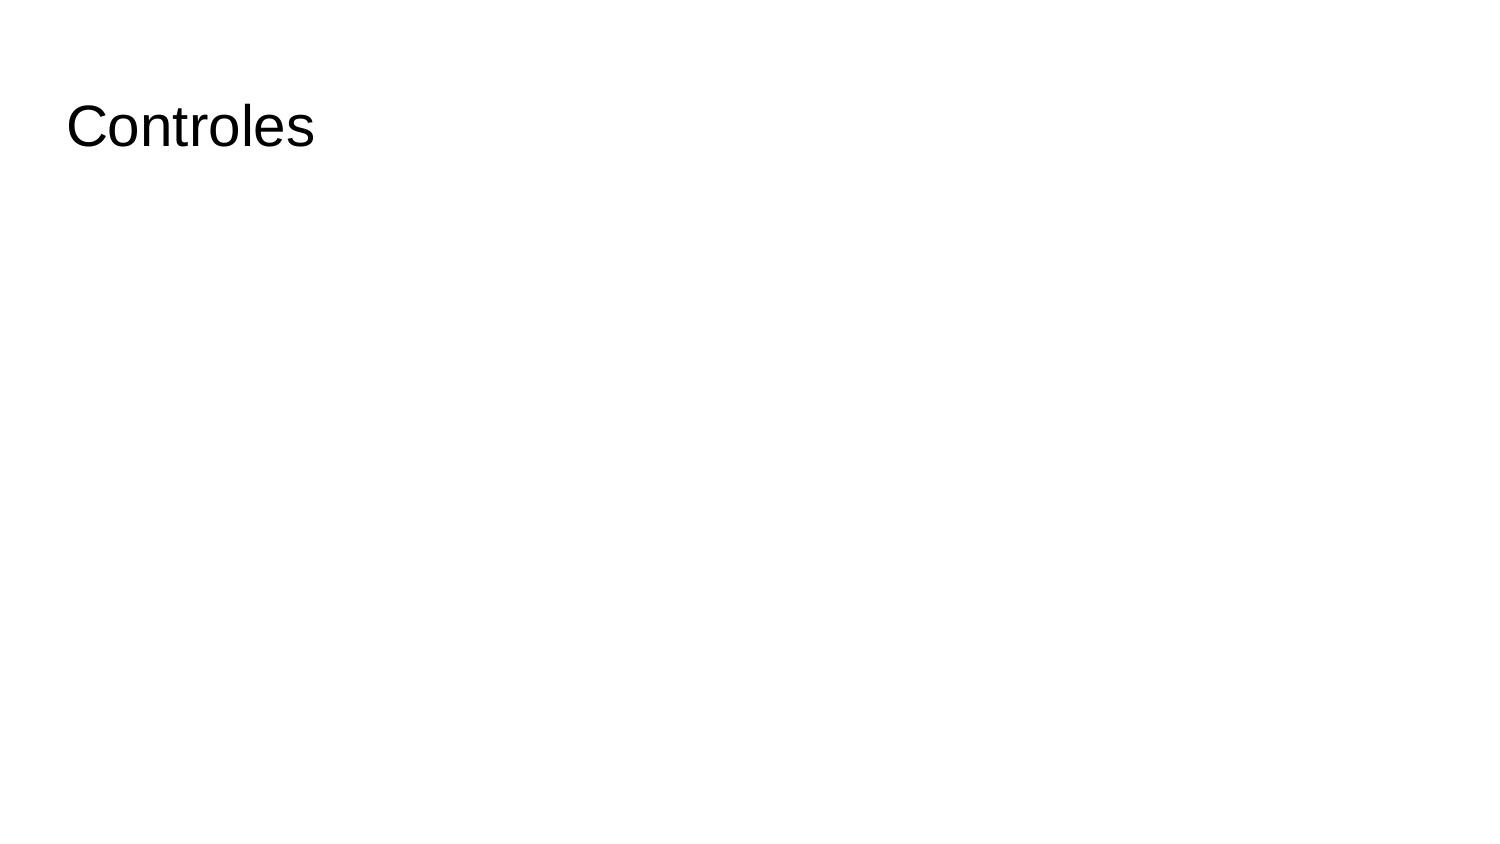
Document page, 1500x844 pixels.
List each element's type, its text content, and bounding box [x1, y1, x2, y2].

title Controles [51, 72, 1449, 167]
